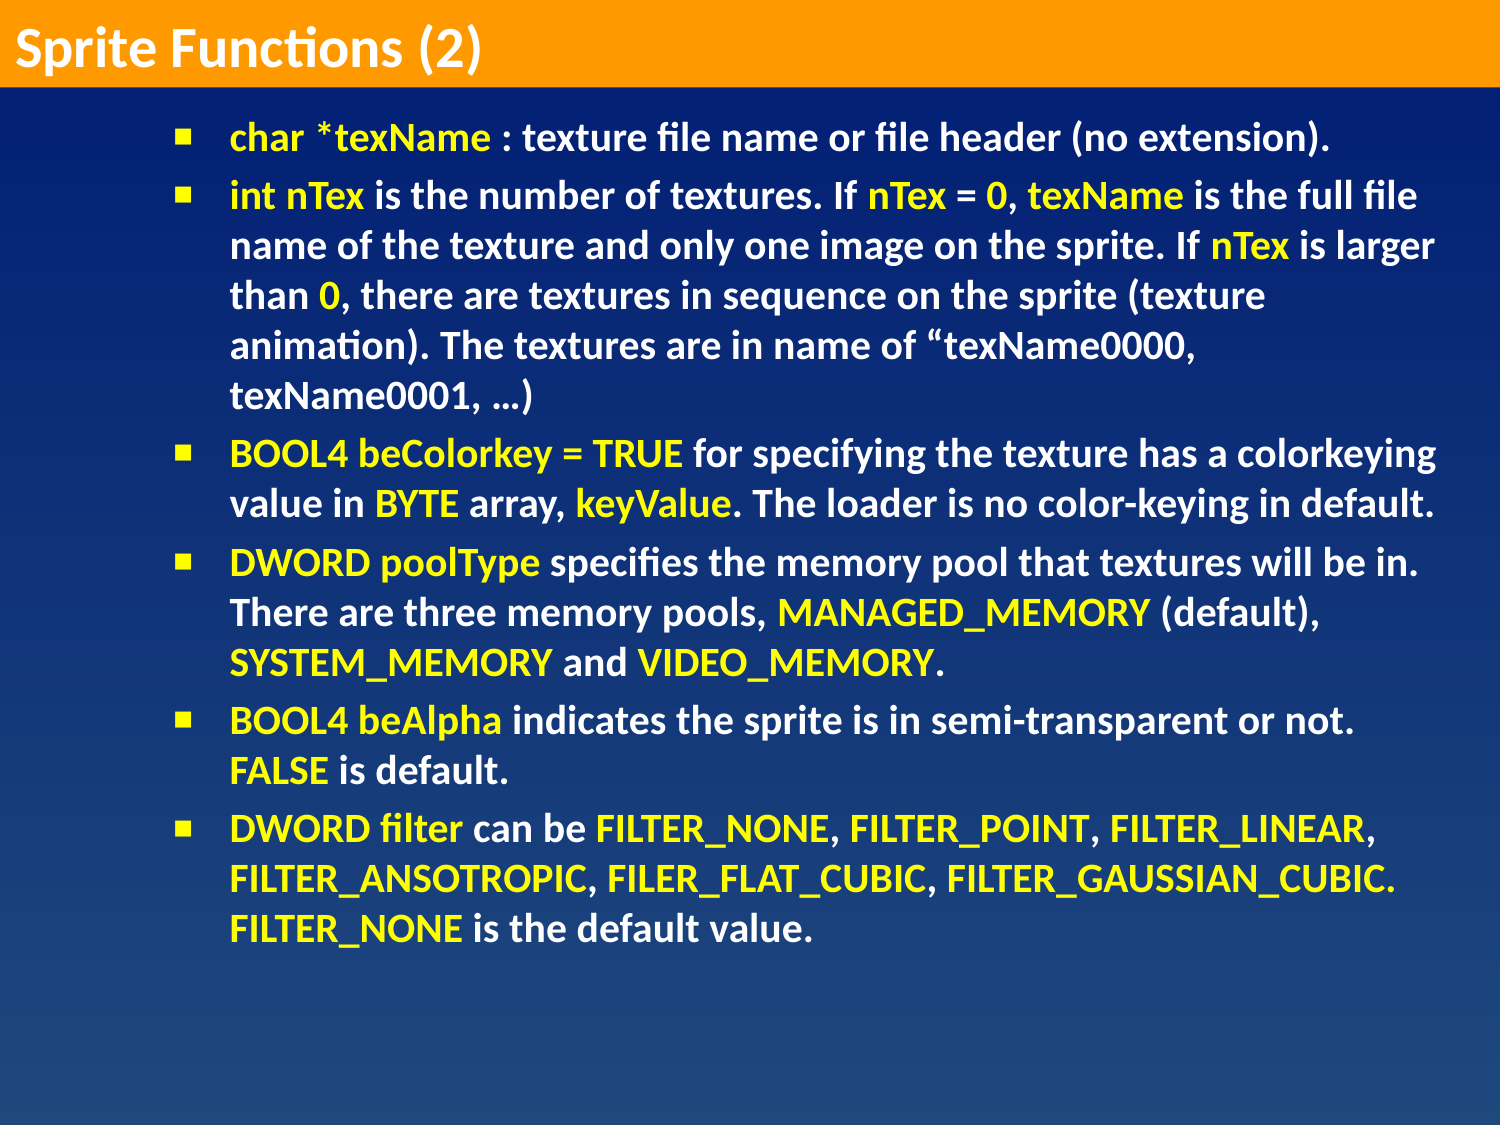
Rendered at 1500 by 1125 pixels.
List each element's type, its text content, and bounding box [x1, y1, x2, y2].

text_box char *texName : texture file name or file header (no extension). int nTex is the number of textures. If nTex = 0, texName is the full file name of the texture and only one image on the sprite. If nTex is larger than 0, there are textures in sequence on the sprite (texture animation). The textures are in name of “texName0000, texName0001, …) BOOL4 beColorkey = TRUE for specifying the texture has a colorkeying value in BYTE array, keyValue. The loader is no color-keying in default. DWORD poolType specifies the memory pool that textures will be in. There are three memory pools, MANAGED_MEMORY (default), SYSTEM_MEMORY and VIDEO_MEMORY. BOOL4 beAlpha indicates the sprite is in semi-transparent or not. FALSE is default. DWORD filter can be FILTER_NONE, FILTER_POINT, FILTER_LINEAR, FILTER_ANSOTROPIC, FILER_FLAT_CUBIC, FILTER_GAUSSIAN_CUBIC. FILTER_NONE is the default value. [17, 101, 1471, 1094]
text_box Sprite Functions (2) [0, 0, 1500, 88]
